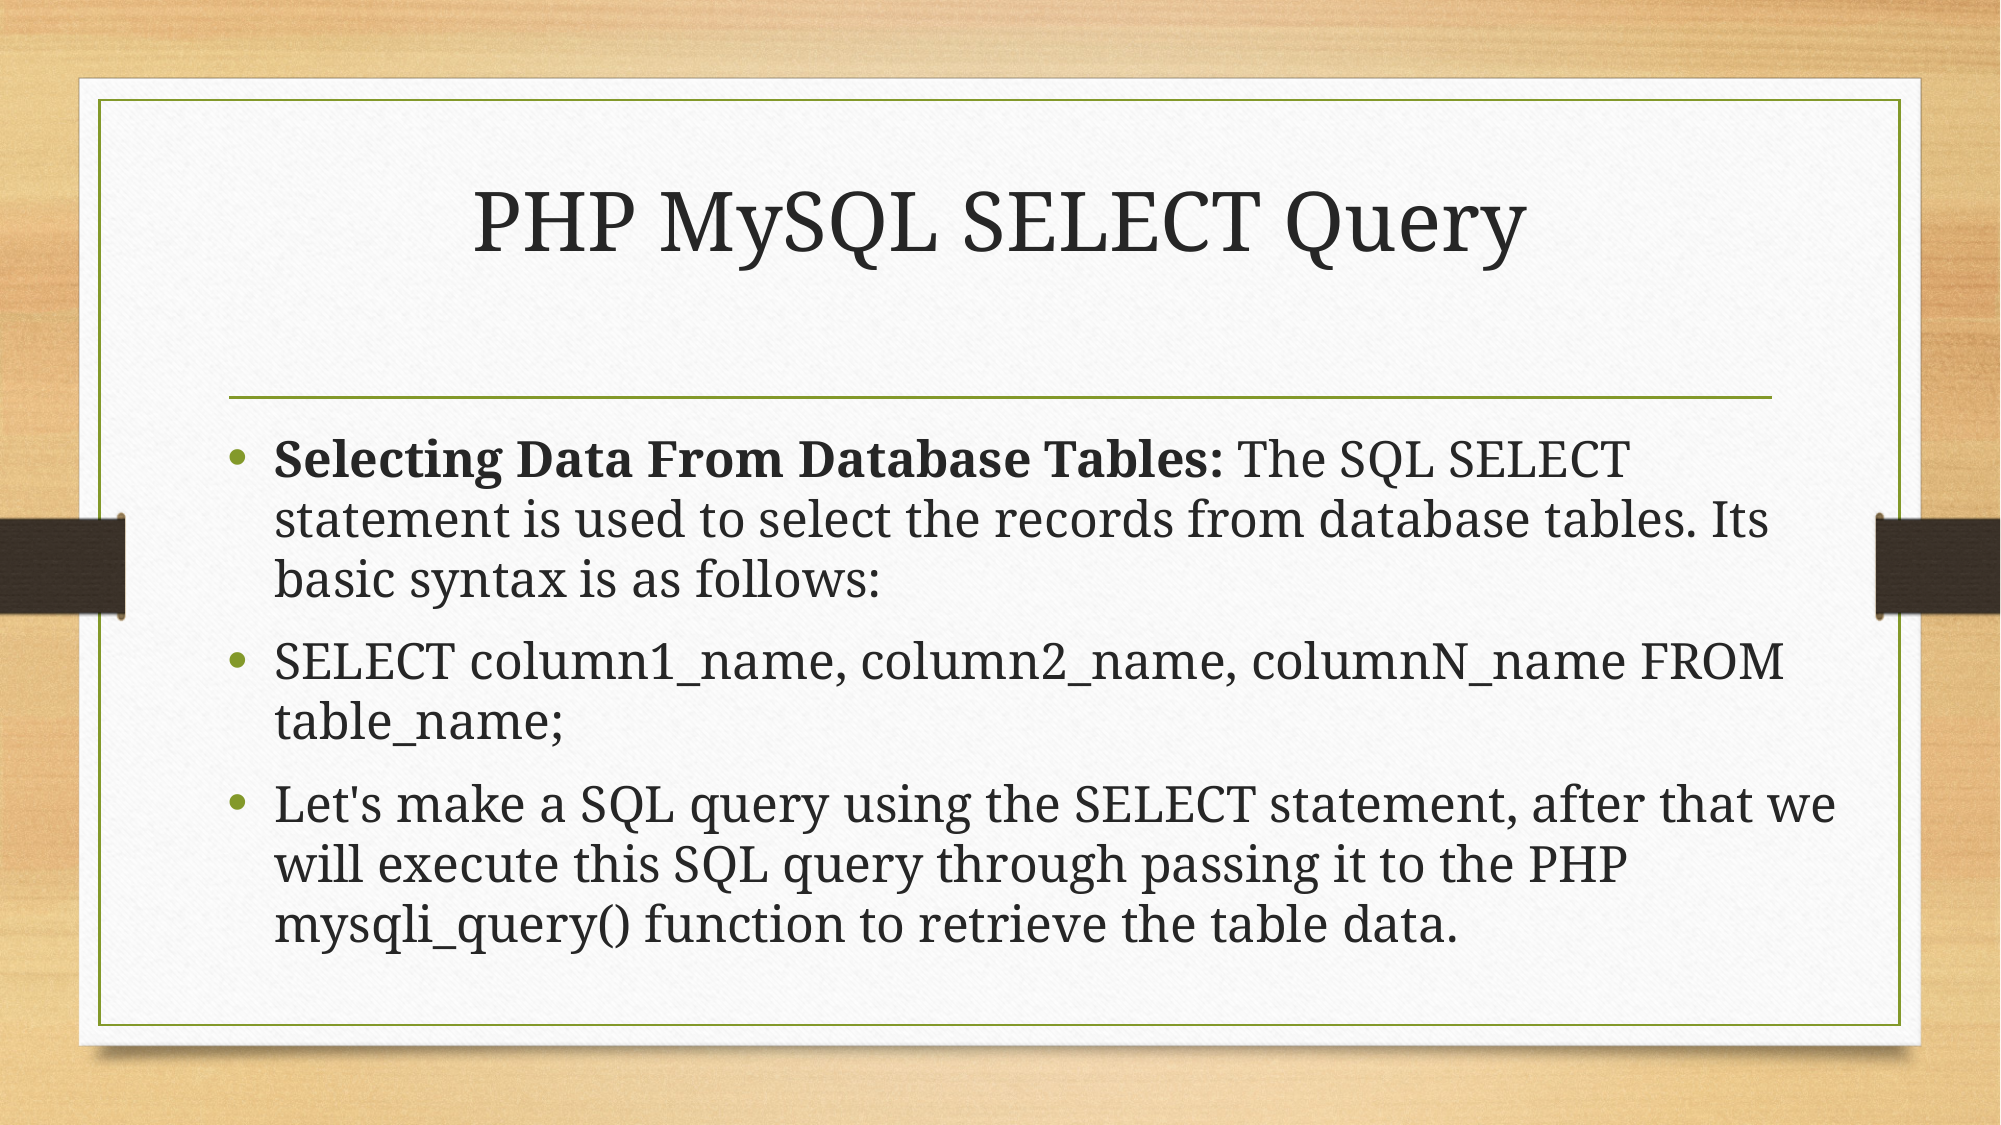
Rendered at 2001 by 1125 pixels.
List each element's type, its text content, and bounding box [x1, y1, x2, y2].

picture [0, 0, 2001, 1125]
title PHP MySQL SELECT Query [212, 161, 1788, 375]
list Selecting Data From Database Tables: The SQL SELECT statement is used to select the records from database tables. Its basic syntax is as follows: SELECT column1_name, column2_name, columnN_name FROM table_name; Let's make a SQL query using the SELECT statement, after that we will execute this SQL query through passing it to the PHP mysqli_query() function to retrieve the table data. [212, 419, 1860, 995]
